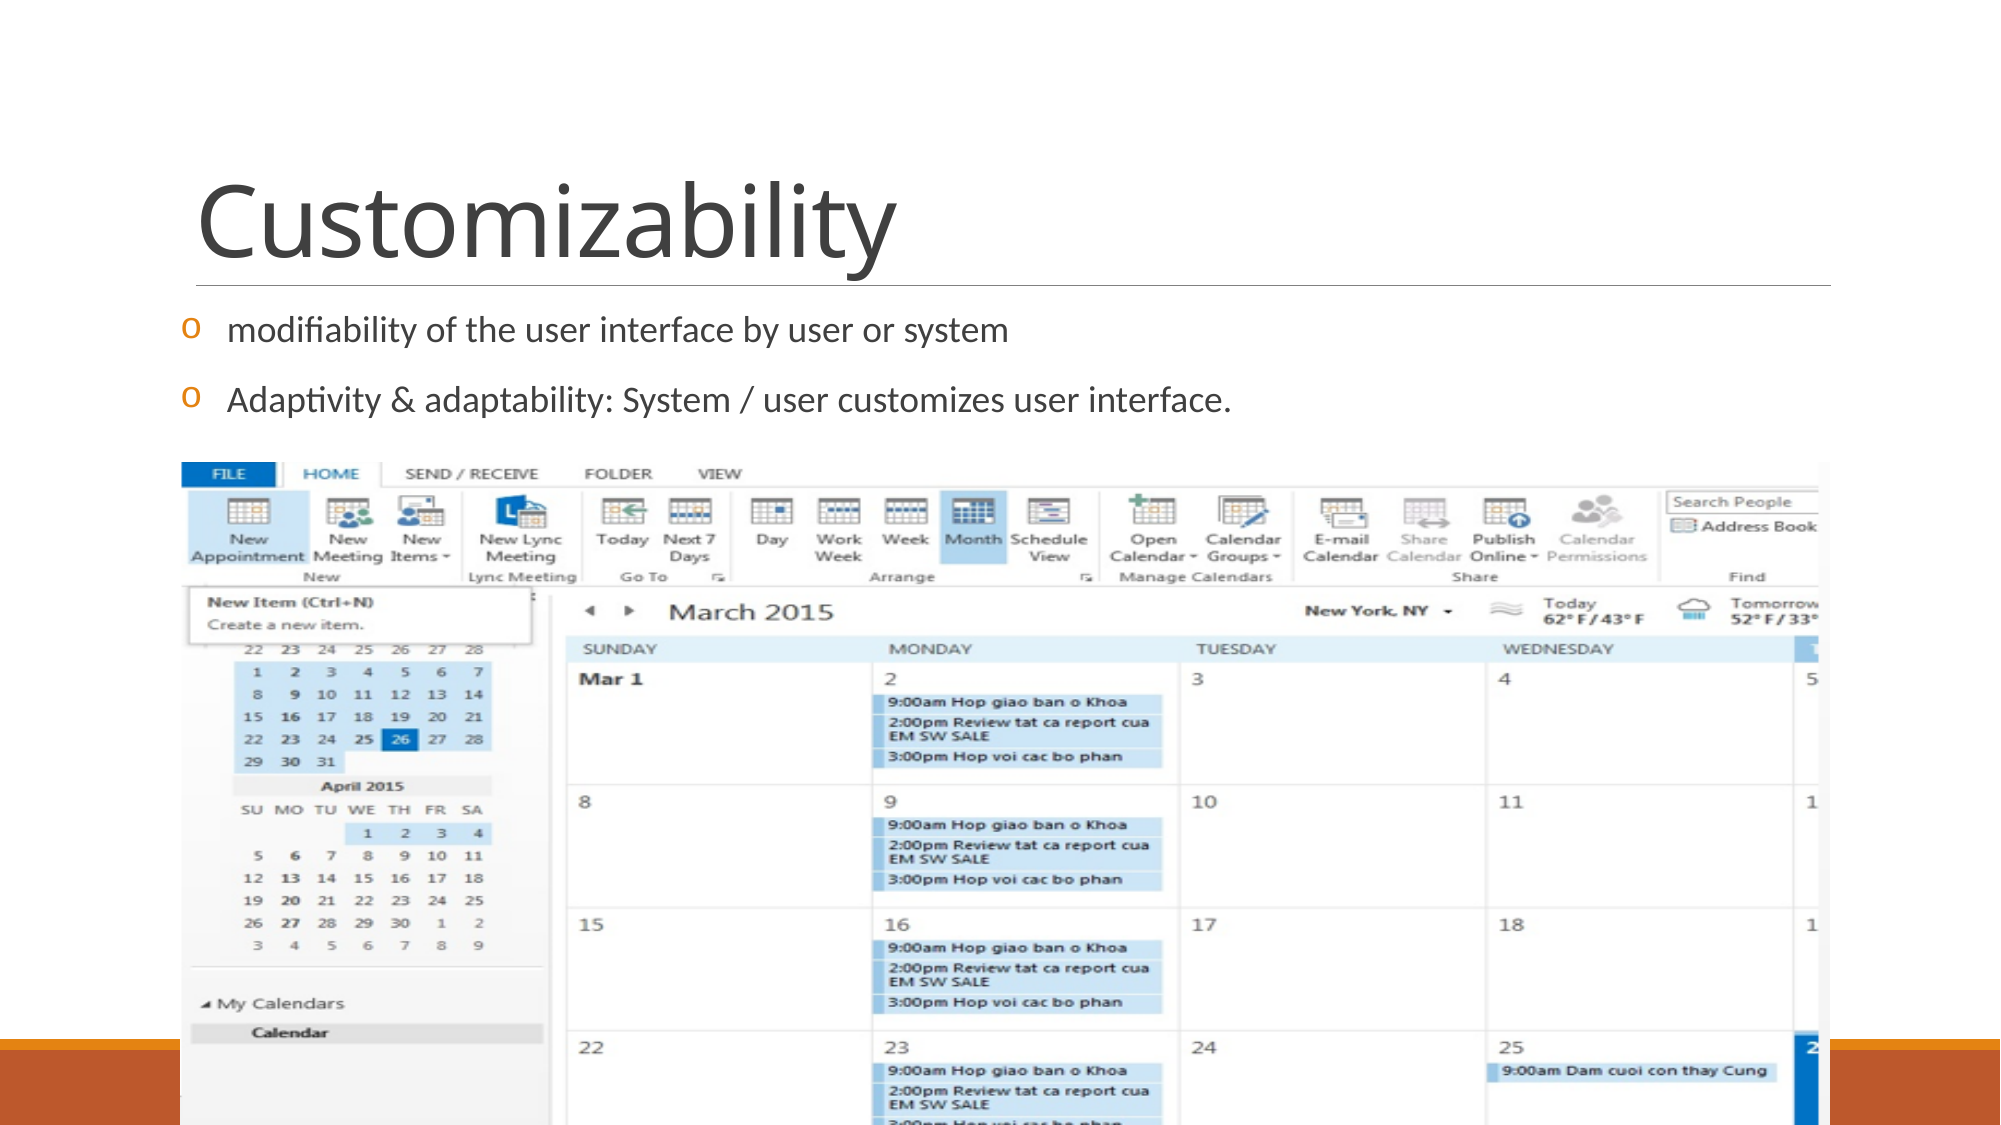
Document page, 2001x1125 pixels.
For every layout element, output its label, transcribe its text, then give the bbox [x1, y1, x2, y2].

list modifiability of the user interface by user or system Adaptivity & adaptability: System / user customizes user interface. [180, 302, 1830, 461]
title Customizability [180, 47, 1830, 285]
picture [179, 461, 1831, 1125]
